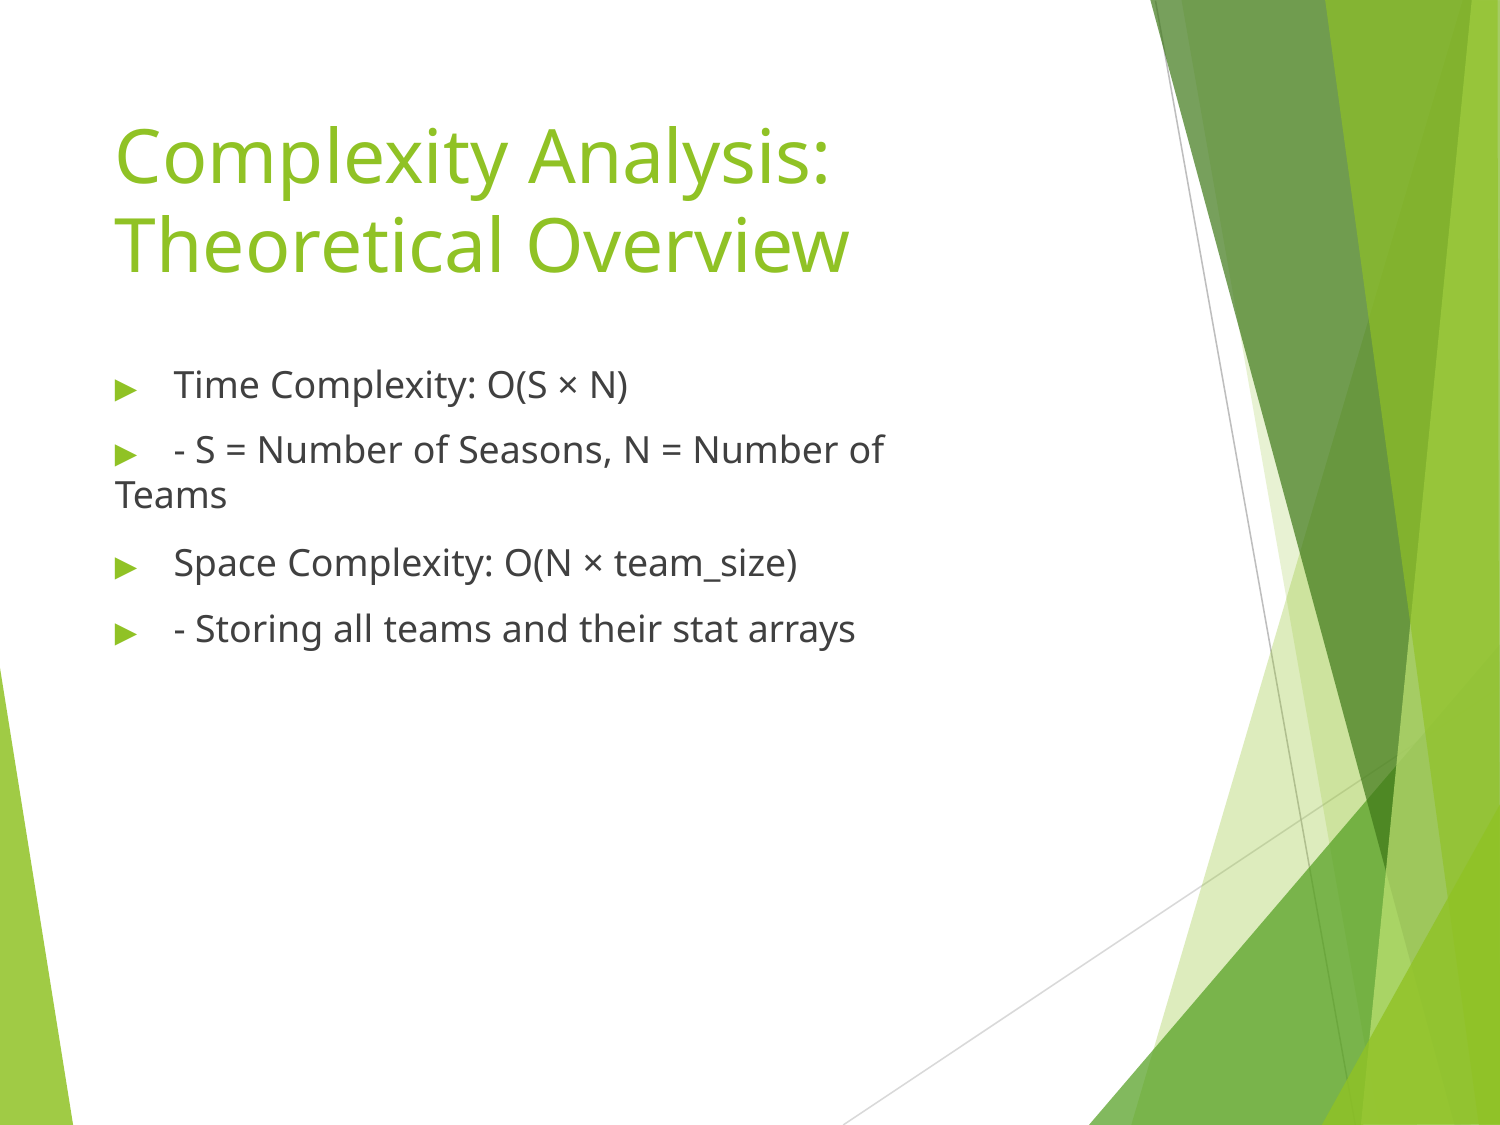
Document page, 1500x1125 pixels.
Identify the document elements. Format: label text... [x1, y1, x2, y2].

text_box ▶ Time Complexity: O(S × N) ▶ - S = Number of Seasons, N = Number of Teams ▶ Space Complexity: O(N × team_size) ▶ - Storing all teams and their stat arrays [113, 338, 959, 650]
title Complexity Analysis: Theoretical Overview [113, 103, 926, 297]
